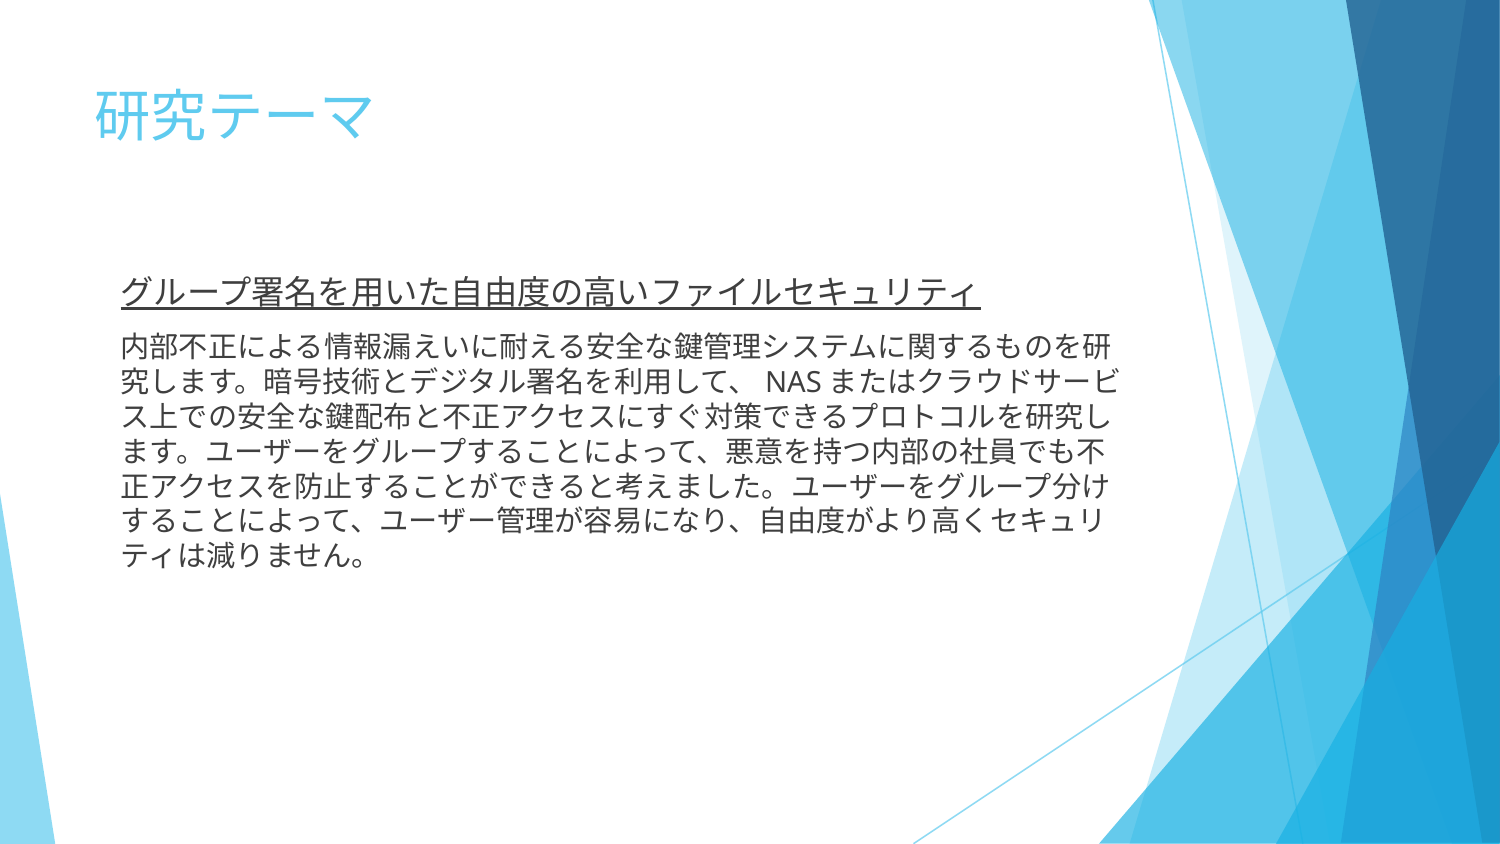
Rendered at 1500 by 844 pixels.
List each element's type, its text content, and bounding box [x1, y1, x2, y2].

list グループ署名を用いた自由度の高いファイルセキュリティ 内部不正による情報漏えいに耐える安全な鍵管理システムに関するものを研究します。暗号技術とデジタル署名を利用して、NASまたはクラウドサービス上での安全な鍵配布と不正アクセスにすぐ対策できるプロトコルを研究します。ユーザーをグループすることによって、悪意を持つ内部の社員でも不正アクセスを防止することができると考えました。ユーザーをグループ分けすることによって、ユーザー管理が容易になり、自由度がより高くセキュリティは減りません。 [83, 265, 1141, 744]
title 研究テーマ [83, 75, 1141, 238]
